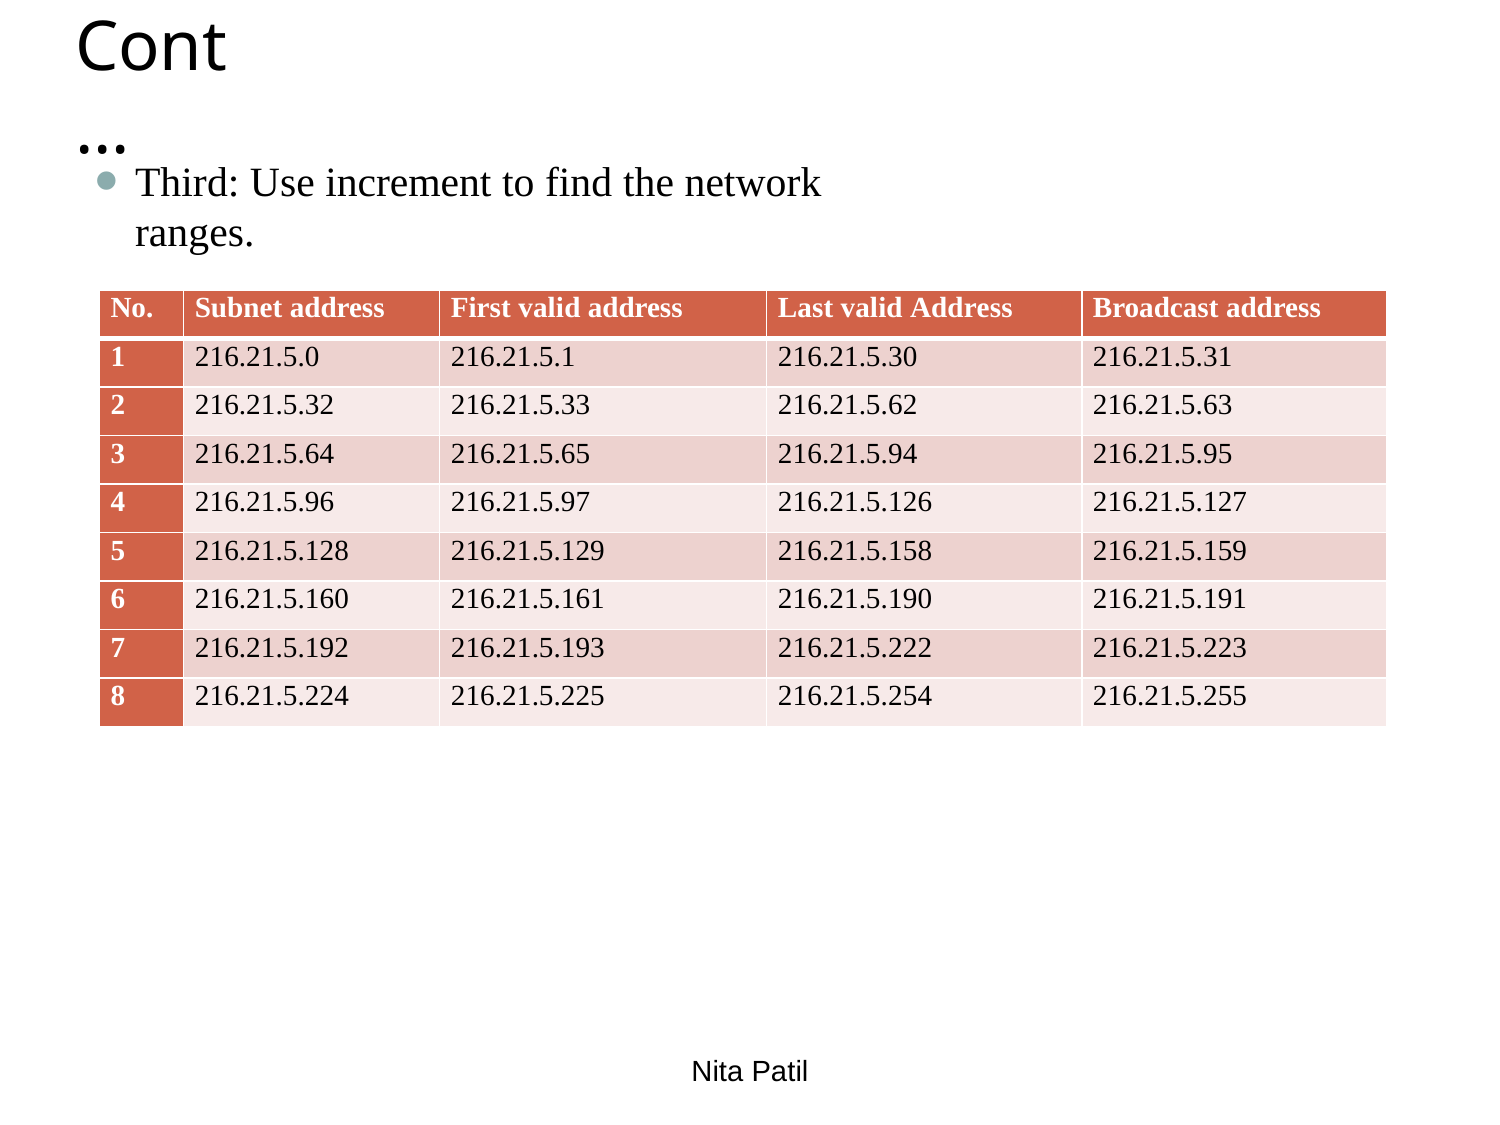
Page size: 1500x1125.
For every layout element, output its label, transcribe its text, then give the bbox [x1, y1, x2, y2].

table_cell 216.21.5.1 [440, 341, 766, 386]
table_cell 216.21.5.63 [1083, 388, 1386, 435]
table_cell 216.21.5.129 [440, 533, 766, 580]
table_cell 216.21.5.33 [440, 388, 766, 435]
table_cell 216.21.5.0 [184, 341, 439, 386]
table_cell 216.21.5.255 [1083, 679, 1386, 726]
text_box Third: Use increment to find the network ranges. [87, 153, 951, 256]
table_cell 216.21.5.127 [1083, 485, 1386, 532]
table_cell 216.21.5.159 [1083, 533, 1386, 580]
table_cell 4 [100, 485, 183, 532]
table_cell 216.21.5.225 [440, 679, 766, 726]
table_cell 1 [100, 341, 183, 386]
table_cell 216.21.5.128 [184, 533, 439, 580]
table_cell 216.21.5.254 [767, 679, 1081, 726]
title Cont… [72, 0, 274, 179]
table_cell 8 [100, 679, 183, 726]
table_cell 216.21.5.95 [1083, 436, 1386, 483]
table_cell 216.21.5.193 [440, 630, 766, 677]
table_cell 216.21.5.96 [184, 485, 439, 532]
table_cell 216.21.5.30 [767, 341, 1081, 386]
table_cell 216.21.5.158 [767, 533, 1081, 580]
table_cell 216.21.5.161 [440, 582, 766, 629]
table_header Broadcast address [1083, 291, 1386, 336]
table_cell 216.21.5.32 [184, 388, 439, 435]
table_cell 216.21.5.224 [184, 679, 439, 726]
table_header Subnet address [184, 291, 439, 336]
table_cell 216.21.5.160 [184, 582, 439, 629]
table_cell 216.21.5.97 [440, 485, 766, 532]
table_cell 3 [100, 436, 183, 483]
table_header First valid address [440, 291, 766, 336]
table_cell 6 [100, 582, 183, 629]
table_cell 7 [100, 630, 183, 677]
table_cell 216.21.5.192 [184, 630, 439, 677]
table_cell 5 [100, 533, 183, 580]
table_cell 216.21.5.62 [767, 388, 1081, 435]
table_cell 216.21.5.191 [1083, 582, 1386, 629]
table_cell 216.21.5.94 [767, 436, 1081, 483]
table_cell 216.21.5.31 [1083, 341, 1386, 386]
table_header Last valid Address [767, 291, 1081, 336]
table_cell 216.21.5.65 [440, 436, 766, 483]
table_cell 216.21.5.222 [767, 630, 1081, 677]
table_cell 216.21.5.190 [767, 582, 1081, 629]
table_cell 216.21.5.223 [1083, 630, 1386, 677]
table_cell 2 [100, 388, 183, 435]
table_header No. [100, 291, 183, 336]
table_cell 216.21.5.126 [767, 485, 1081, 532]
table_cell 216.21.5.64 [184, 436, 439, 483]
text_box Nita Patil [512, 1040, 988, 1101]
